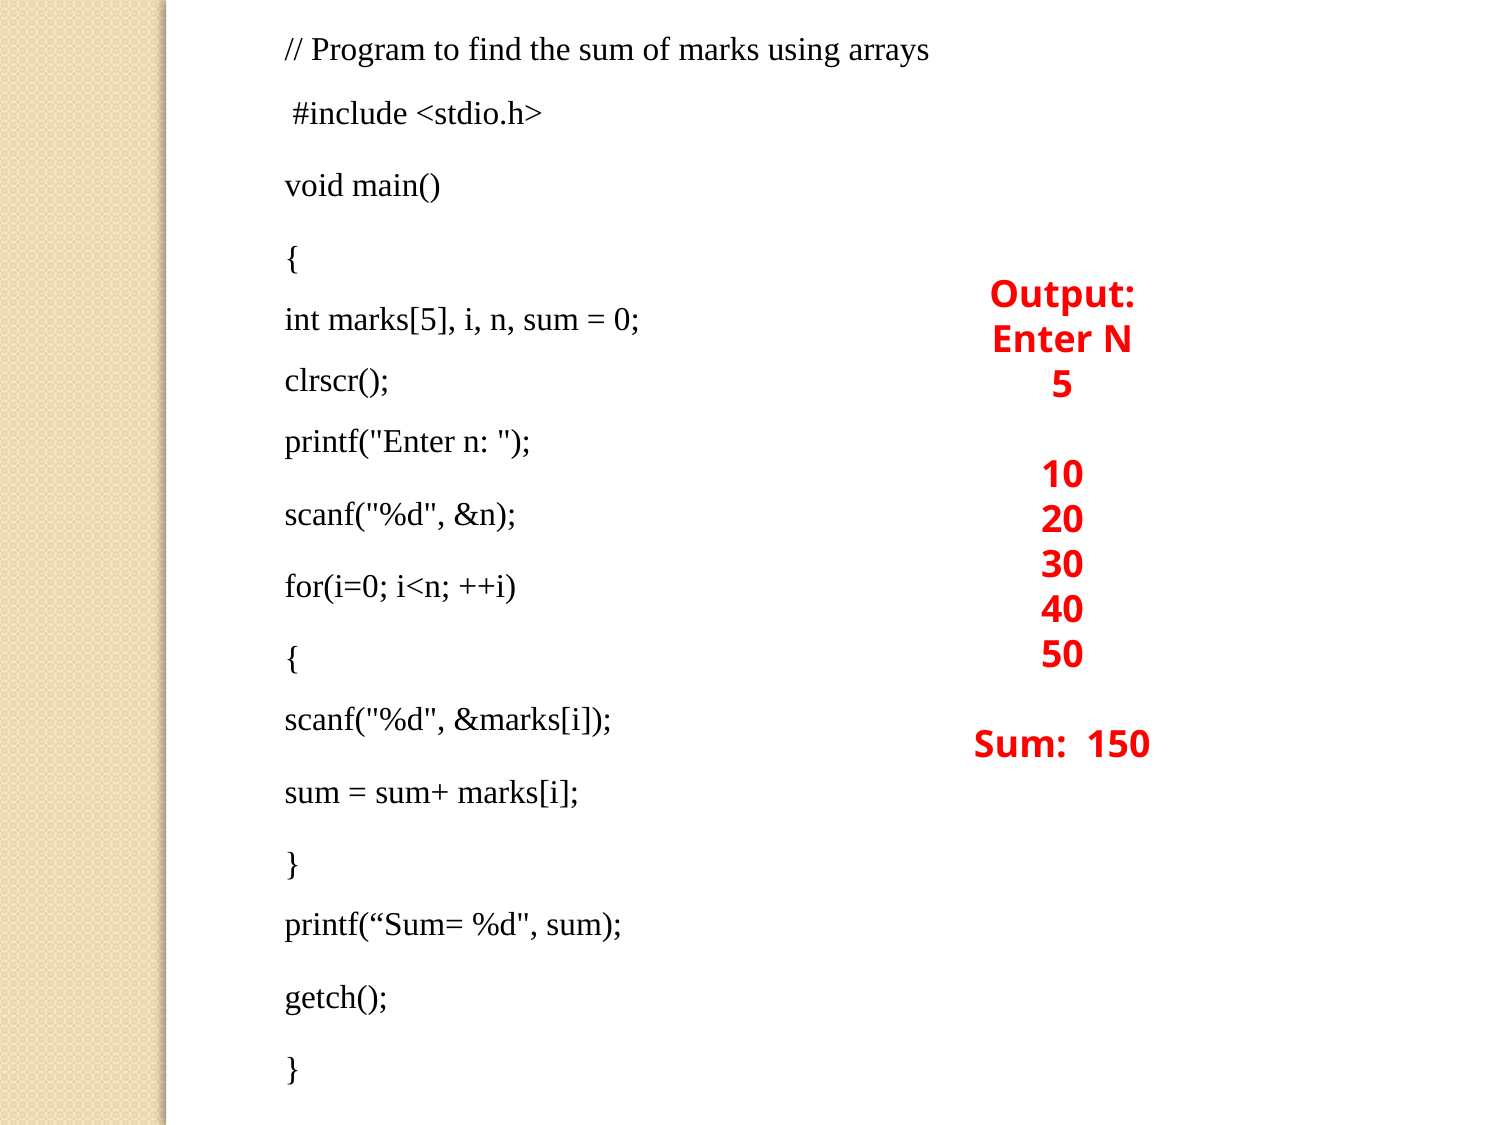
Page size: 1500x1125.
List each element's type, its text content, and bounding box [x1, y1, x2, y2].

text_box Output: Enter N 5 10 20 30 40 50 Sum: 150 [949, 262, 1175, 818]
list // Program to find the sum of marks using arrays #include <stdio.h> void main() { int marks[5], i, n, sum = 0; clrscr(); printf("Enter n: "); scanf("%d", &n); for(i=0; i<n; ++i) { scanf("%d", &marks[i]); sum = sum+ marks[i]; } printf(“Sum= %d", sum); getch(); } [269, 0, 1388, 1025]
